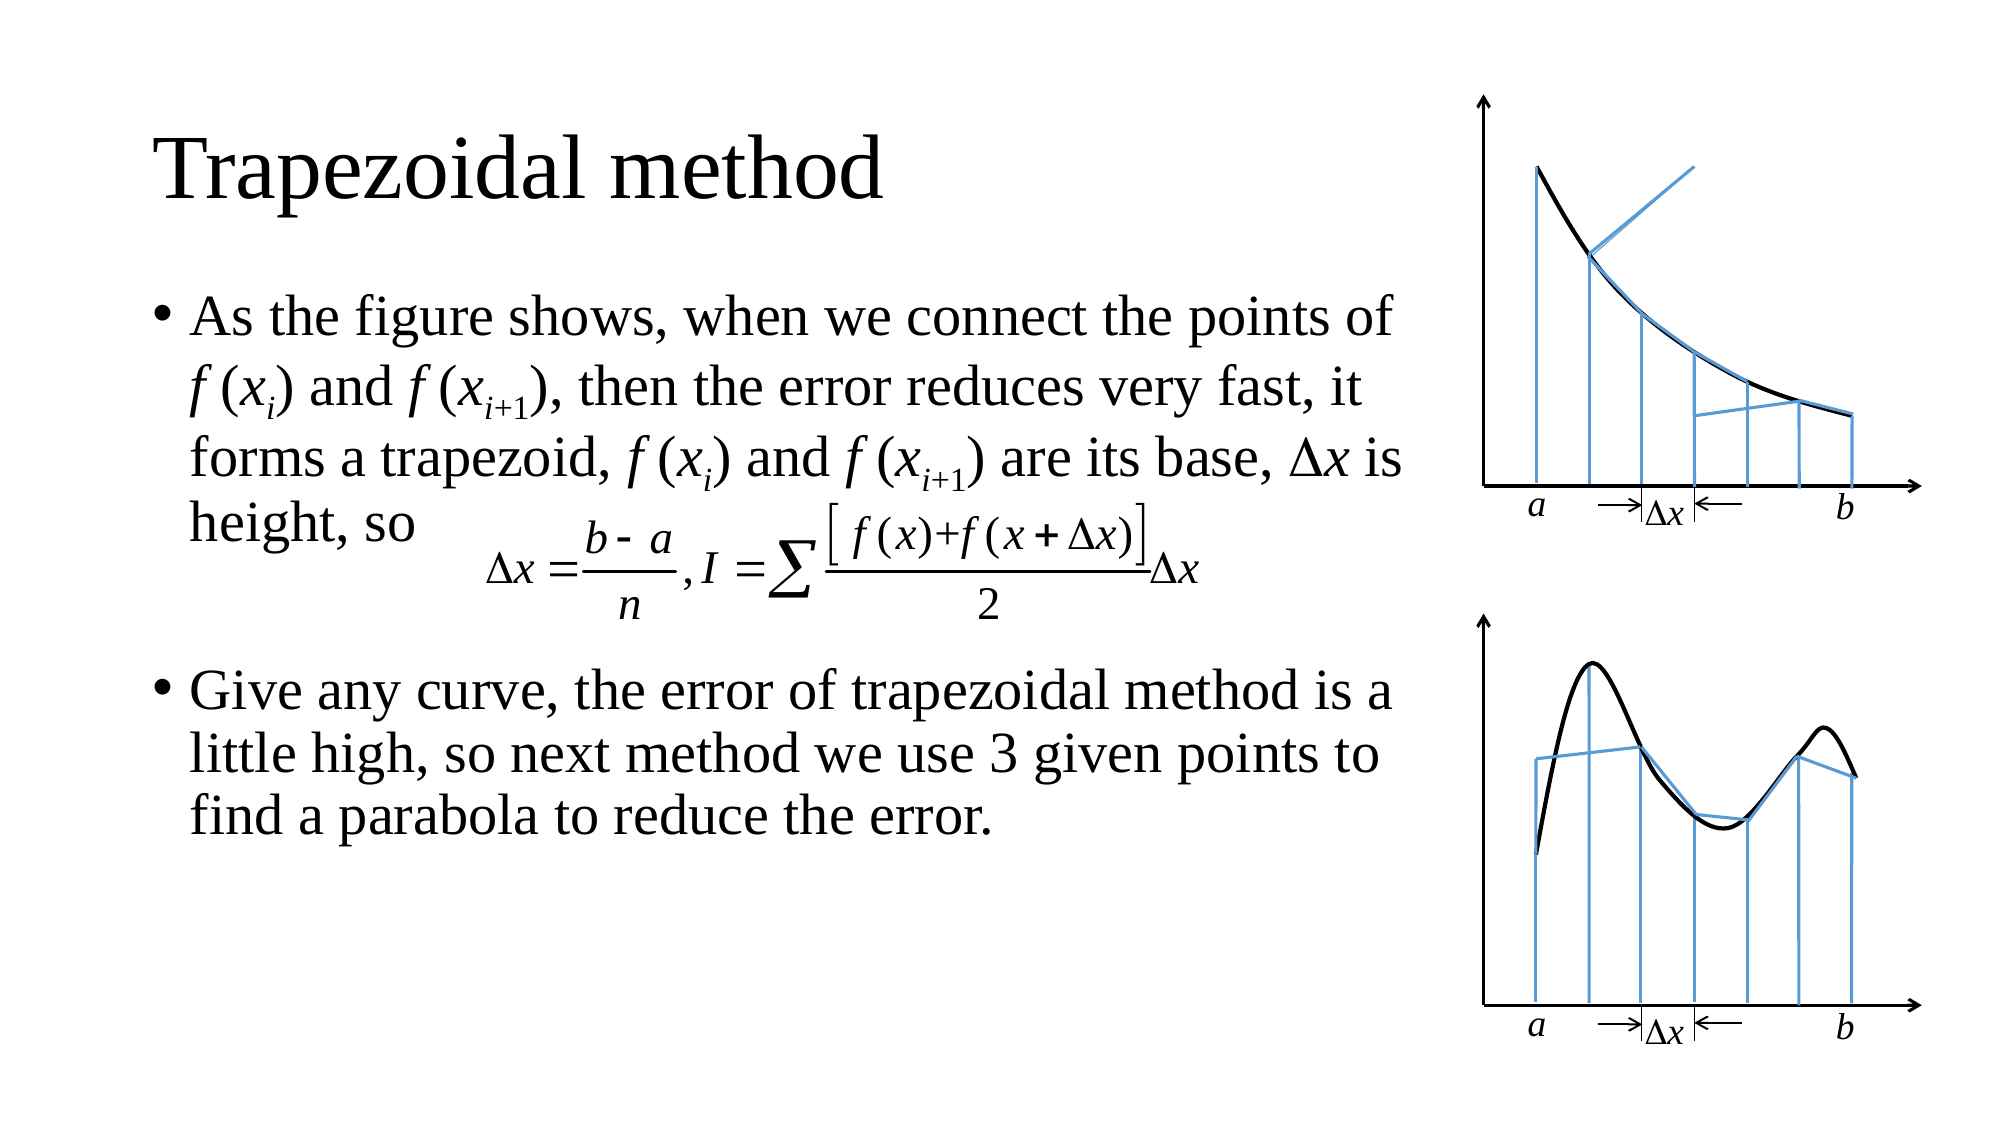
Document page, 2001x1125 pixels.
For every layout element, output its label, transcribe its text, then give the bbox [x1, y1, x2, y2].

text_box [478, 501, 1207, 630]
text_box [1483, 94, 1922, 556]
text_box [1483, 613, 1922, 1075]
list As the figure shows, when we connect the points of f (xi) and f (xi+1), then the error reduces very fast, it forms a trapezoid, f (xi) and f (xi+1) are its base, Dx is height, so Give any curve, the error of trapezoidal method is a little high, so next method we use 3 given points to find a parabola to reduce the error. [137, 277, 1422, 1014]
title Trapezoidal method [137, 59, 1863, 278]
